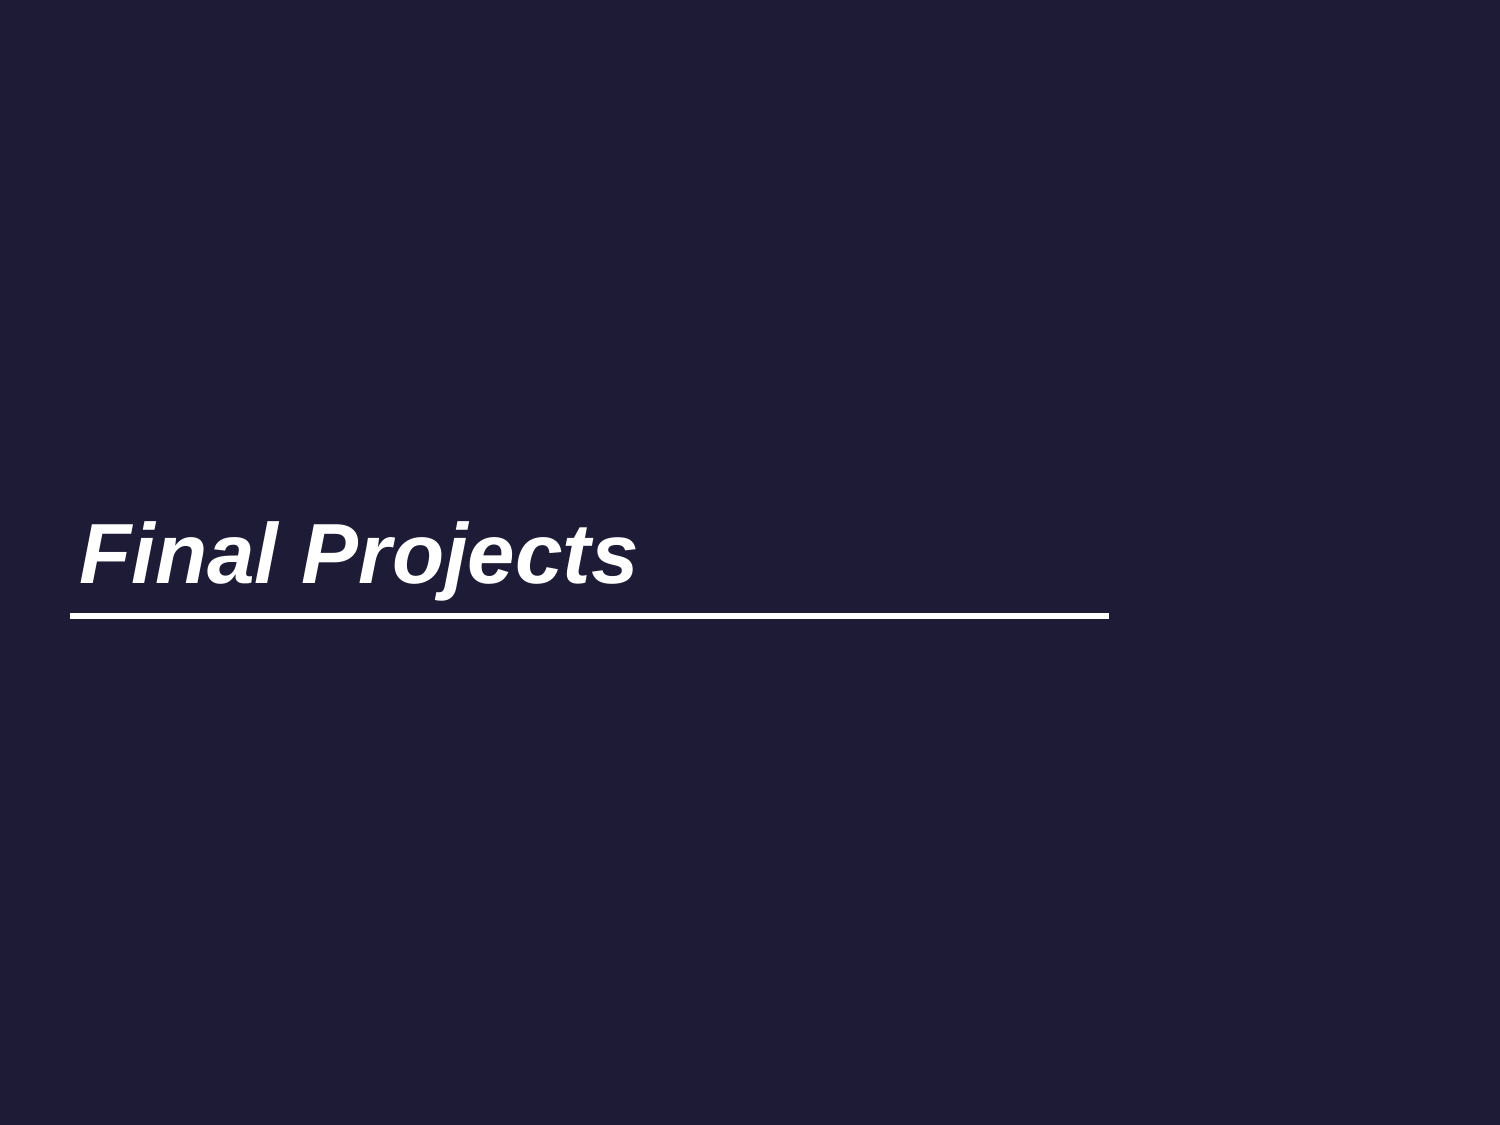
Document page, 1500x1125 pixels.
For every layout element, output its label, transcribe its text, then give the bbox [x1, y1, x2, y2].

title Final Projects [64, 484, 1415, 628]
